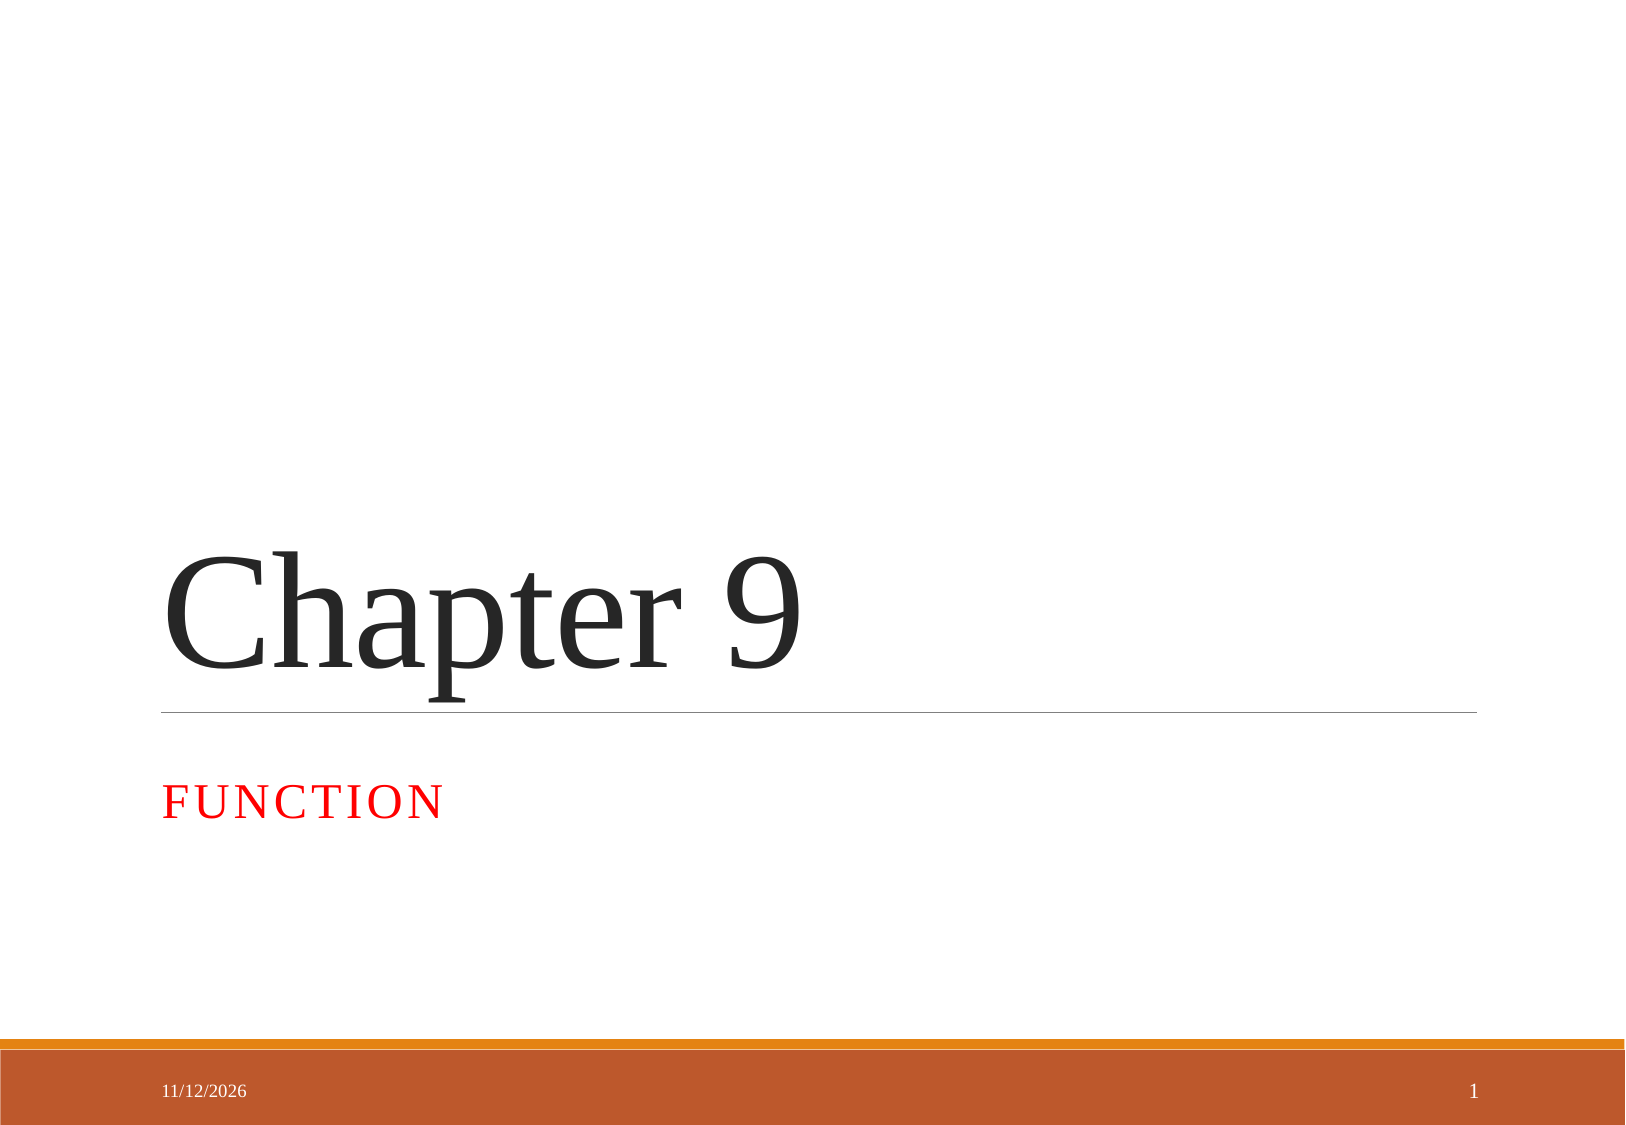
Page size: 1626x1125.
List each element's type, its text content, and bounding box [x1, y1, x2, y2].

slide_number 1 [1319, 1059, 1495, 1120]
title Chapter 9 [146, 124, 1487, 710]
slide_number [146, 1059, 476, 1120]
subtitle Function [146, 730, 1488, 919]
